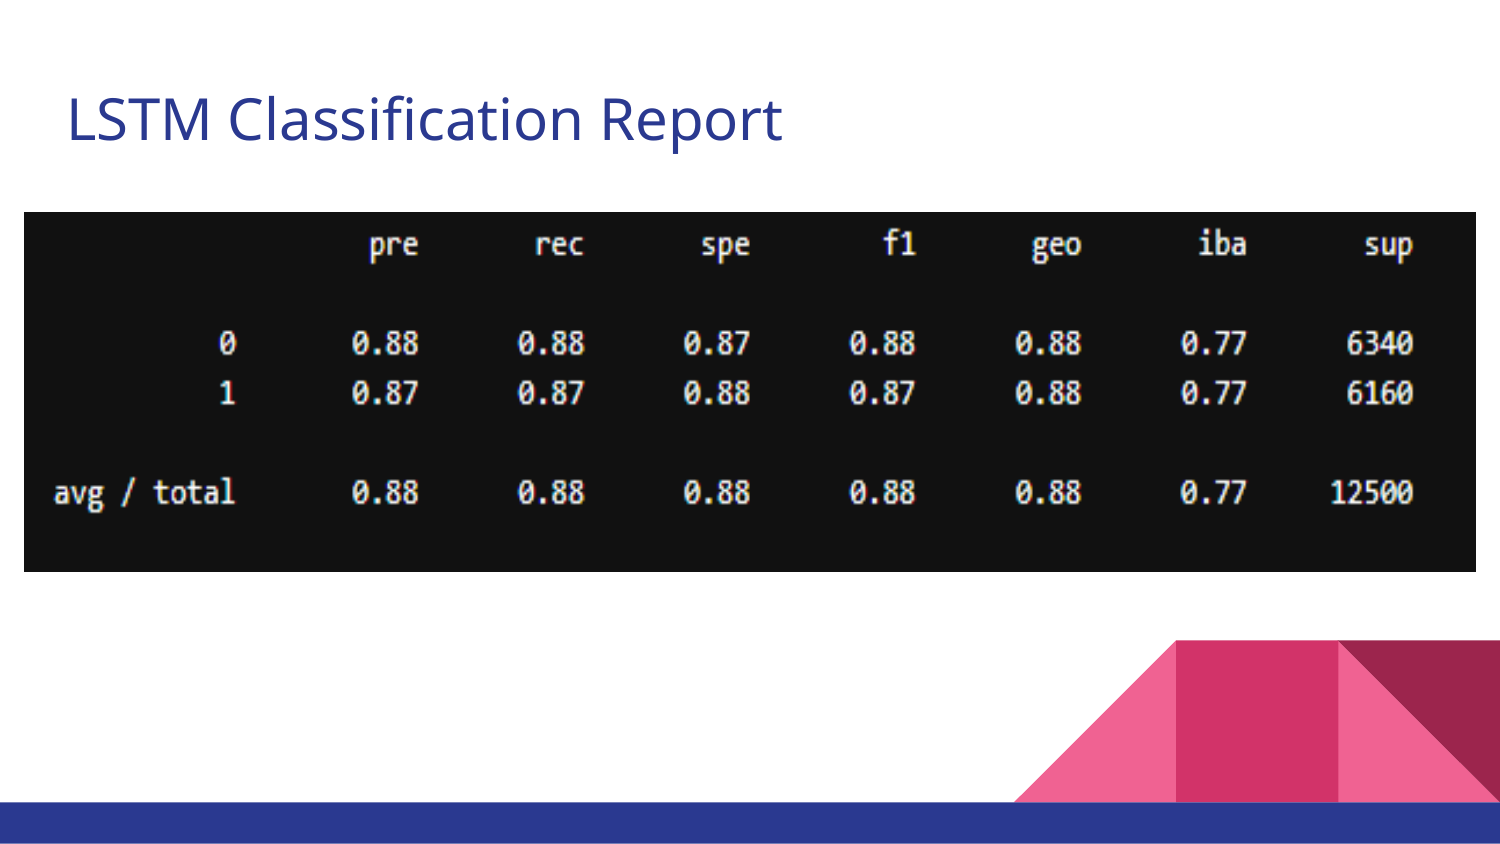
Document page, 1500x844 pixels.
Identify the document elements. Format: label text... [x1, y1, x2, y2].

picture [23, 212, 1477, 572]
title LSTM Classification Report [51, 67, 1449, 167]
